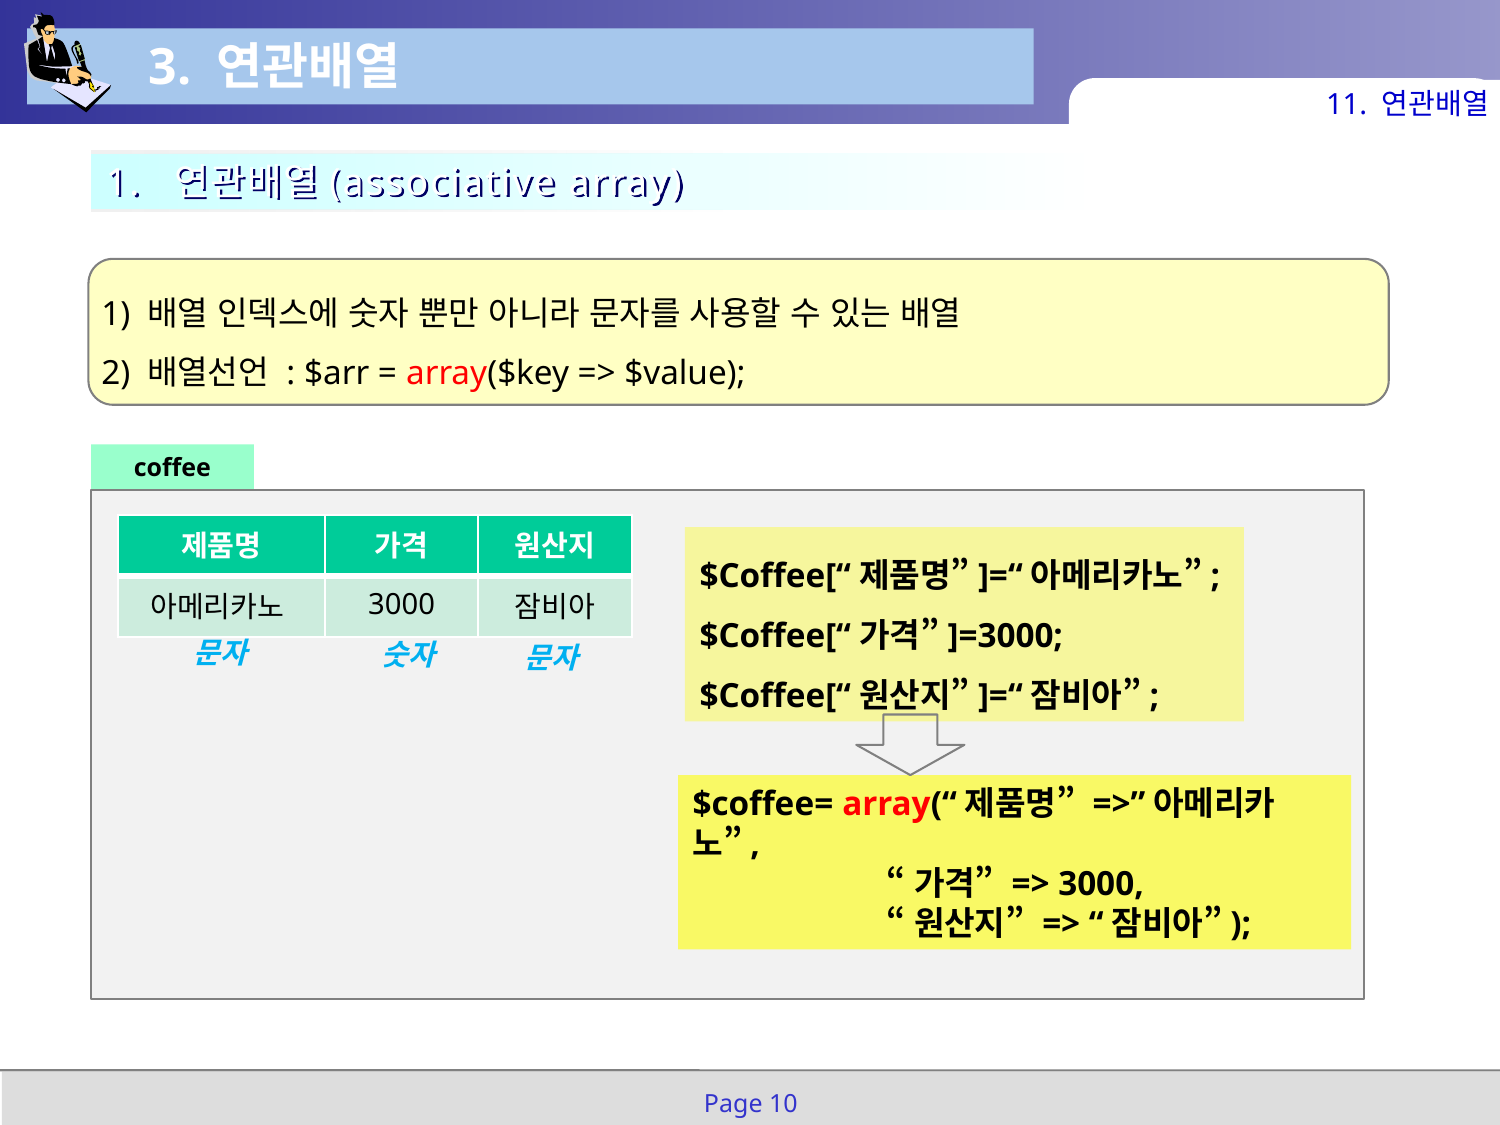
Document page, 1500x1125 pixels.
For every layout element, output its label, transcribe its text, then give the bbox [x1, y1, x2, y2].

text_box 11. 연관배열 [1210, 79, 1496, 127]
table_header 가격 [326, 516, 477, 573]
text_box 문자 [509, 631, 594, 682]
text_box [91, 489, 1365, 1000]
text_box 1) 배열 인덱스에 숫자 뿐만 아니라 문자를 사용할 수 있는 배열 2) 배열선언 : $arr = array($key => $value); [88, 258, 1389, 405]
table_cell 아메리카노 [119, 579, 324, 636]
text_box $coffee= array(“제품명” =>”아메리카노”, “가격” => 3000, “원산지” => “잠비아”); [678, 775, 1352, 950]
text_box 3. 연관배열 [133, 26, 880, 102]
slide_number Page 10 [682, 1079, 819, 1124]
text_box 숫자 [366, 629, 451, 679]
text_box coffee [91, 444, 254, 489]
table_header 원산지 [479, 516, 631, 573]
text_box [856, 714, 965, 776]
text_box $Coffee[“제품명”]=“아메리카노”; $Coffee[“가격”]=3000; $Coffee[“원산지”]=“잠비아”; [684, 527, 1244, 722]
table_cell 잠비아 [479, 579, 631, 636]
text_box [90, 149, 1096, 212]
table_header 제품명 [119, 516, 324, 573]
table_cell 3000 [326, 579, 477, 636]
text_box 문자 [178, 626, 263, 677]
